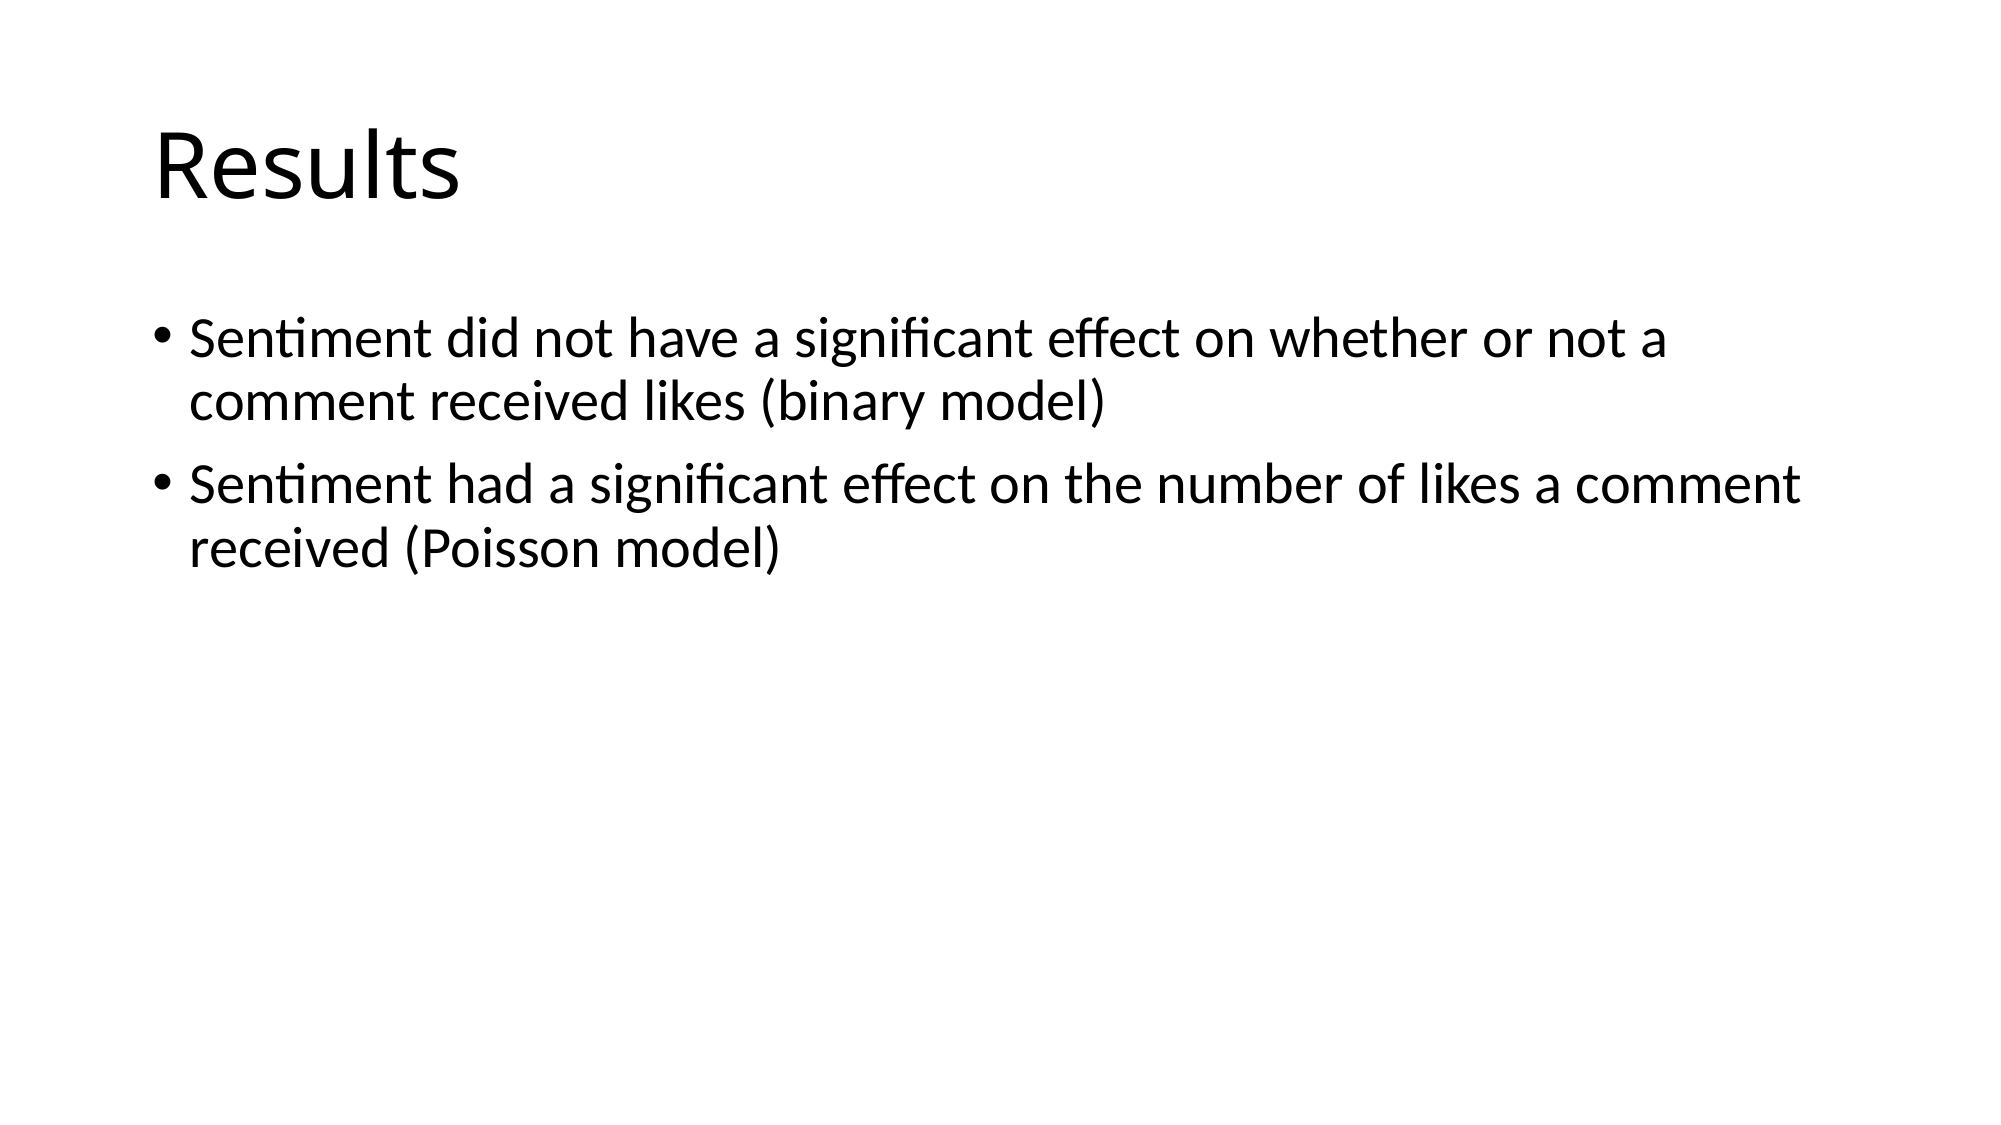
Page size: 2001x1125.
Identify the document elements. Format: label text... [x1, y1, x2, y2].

title Results [137, 59, 1863, 278]
list Sentiment did not have a significant effect on whether or not a comment received likes (binary model) Sentiment had a significant effect on the number of likes a comment received (Poisson model) [137, 299, 1863, 1014]
